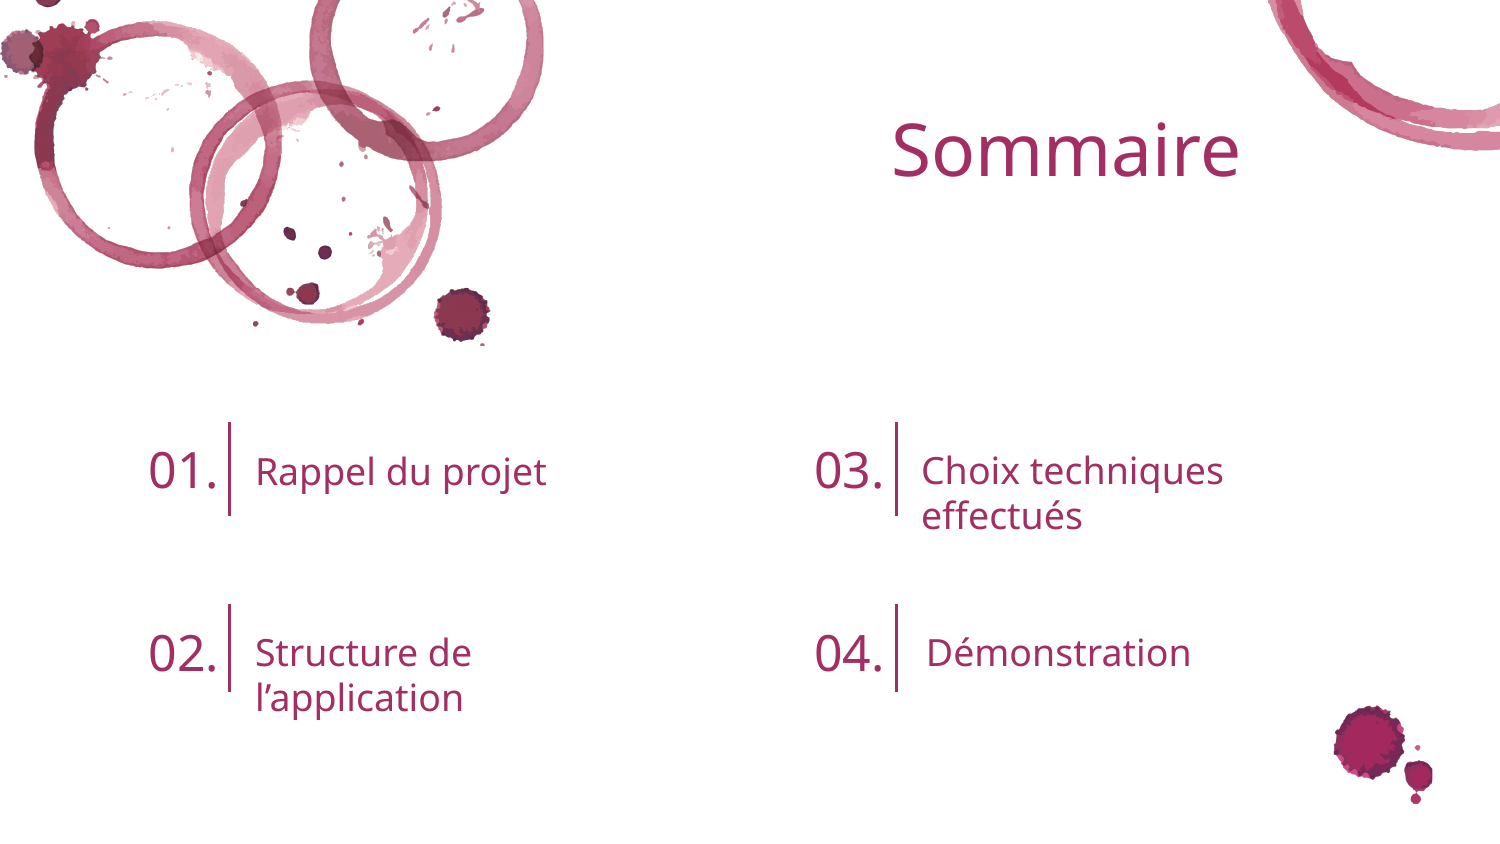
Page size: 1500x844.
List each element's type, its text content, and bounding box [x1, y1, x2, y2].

title 01. [128, 422, 228, 516]
title 03. [898, 422, 905, 516]
subtitle Choix techniques effectués [906, 432, 1302, 506]
subtitle Structure de l’application [240, 614, 656, 688]
title 04. [795, 604, 905, 699]
picture [1264, 0, 1500, 151]
title Sommaire [750, 88, 1383, 227]
title 01. [231, 422, 239, 516]
picture [1334, 706, 1433, 804]
picture [0, 0, 544, 346]
title 03. [795, 422, 895, 516]
subtitle Rappel du projet [240, 432, 656, 506]
subtitle Démonstration [910, 614, 1327, 688]
title 02. [128, 604, 239, 699]
